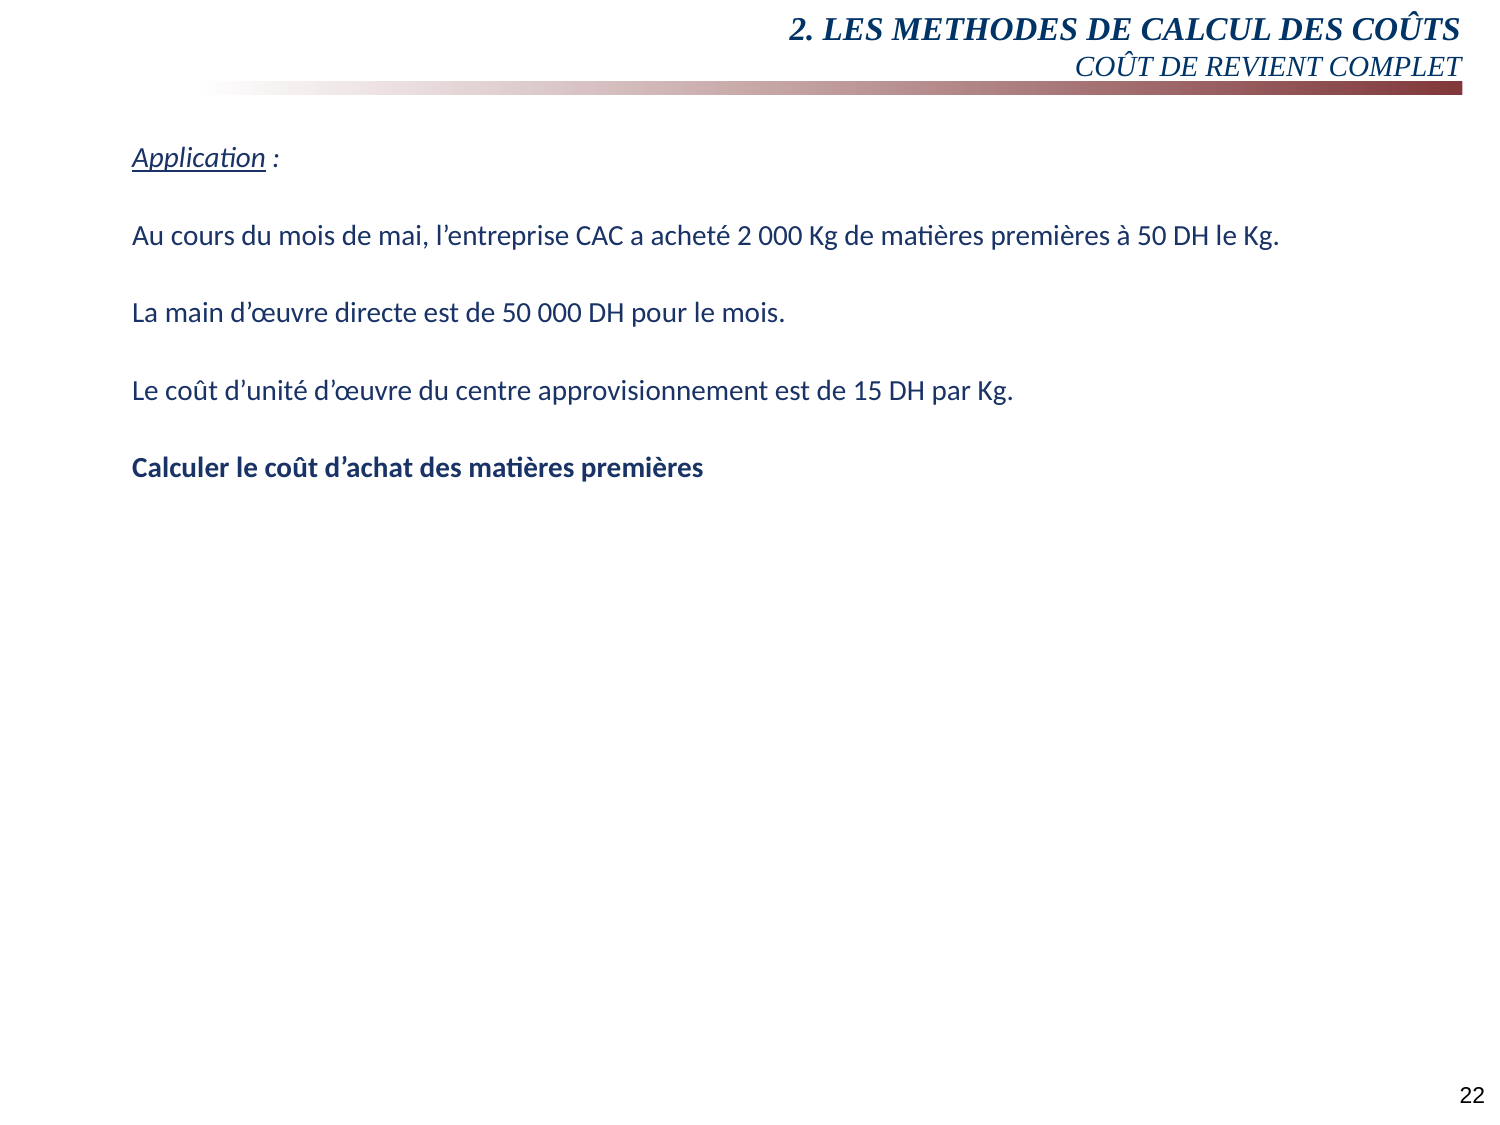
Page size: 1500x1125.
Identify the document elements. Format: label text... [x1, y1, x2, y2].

text_box Application : Au cours du mois de mai, l’entreprise CAC a acheté 2 000 Kg de matières premières à 50 DH le Kg. La main d’œuvre directe est de 50 000 DH pour le mois. Le coût d’unité d’œuvre du centre approvisionnement est de 15 DH par Kg. Calculer le coût d’achat des matières premières [117, 113, 1412, 1059]
title 2. LES METHODES DE CALCUL DES COÛTS COÛT DE REVIENT COMPLET [116, 0, 1477, 101]
slide_number 22 [1187, 1073, 1500, 1125]
